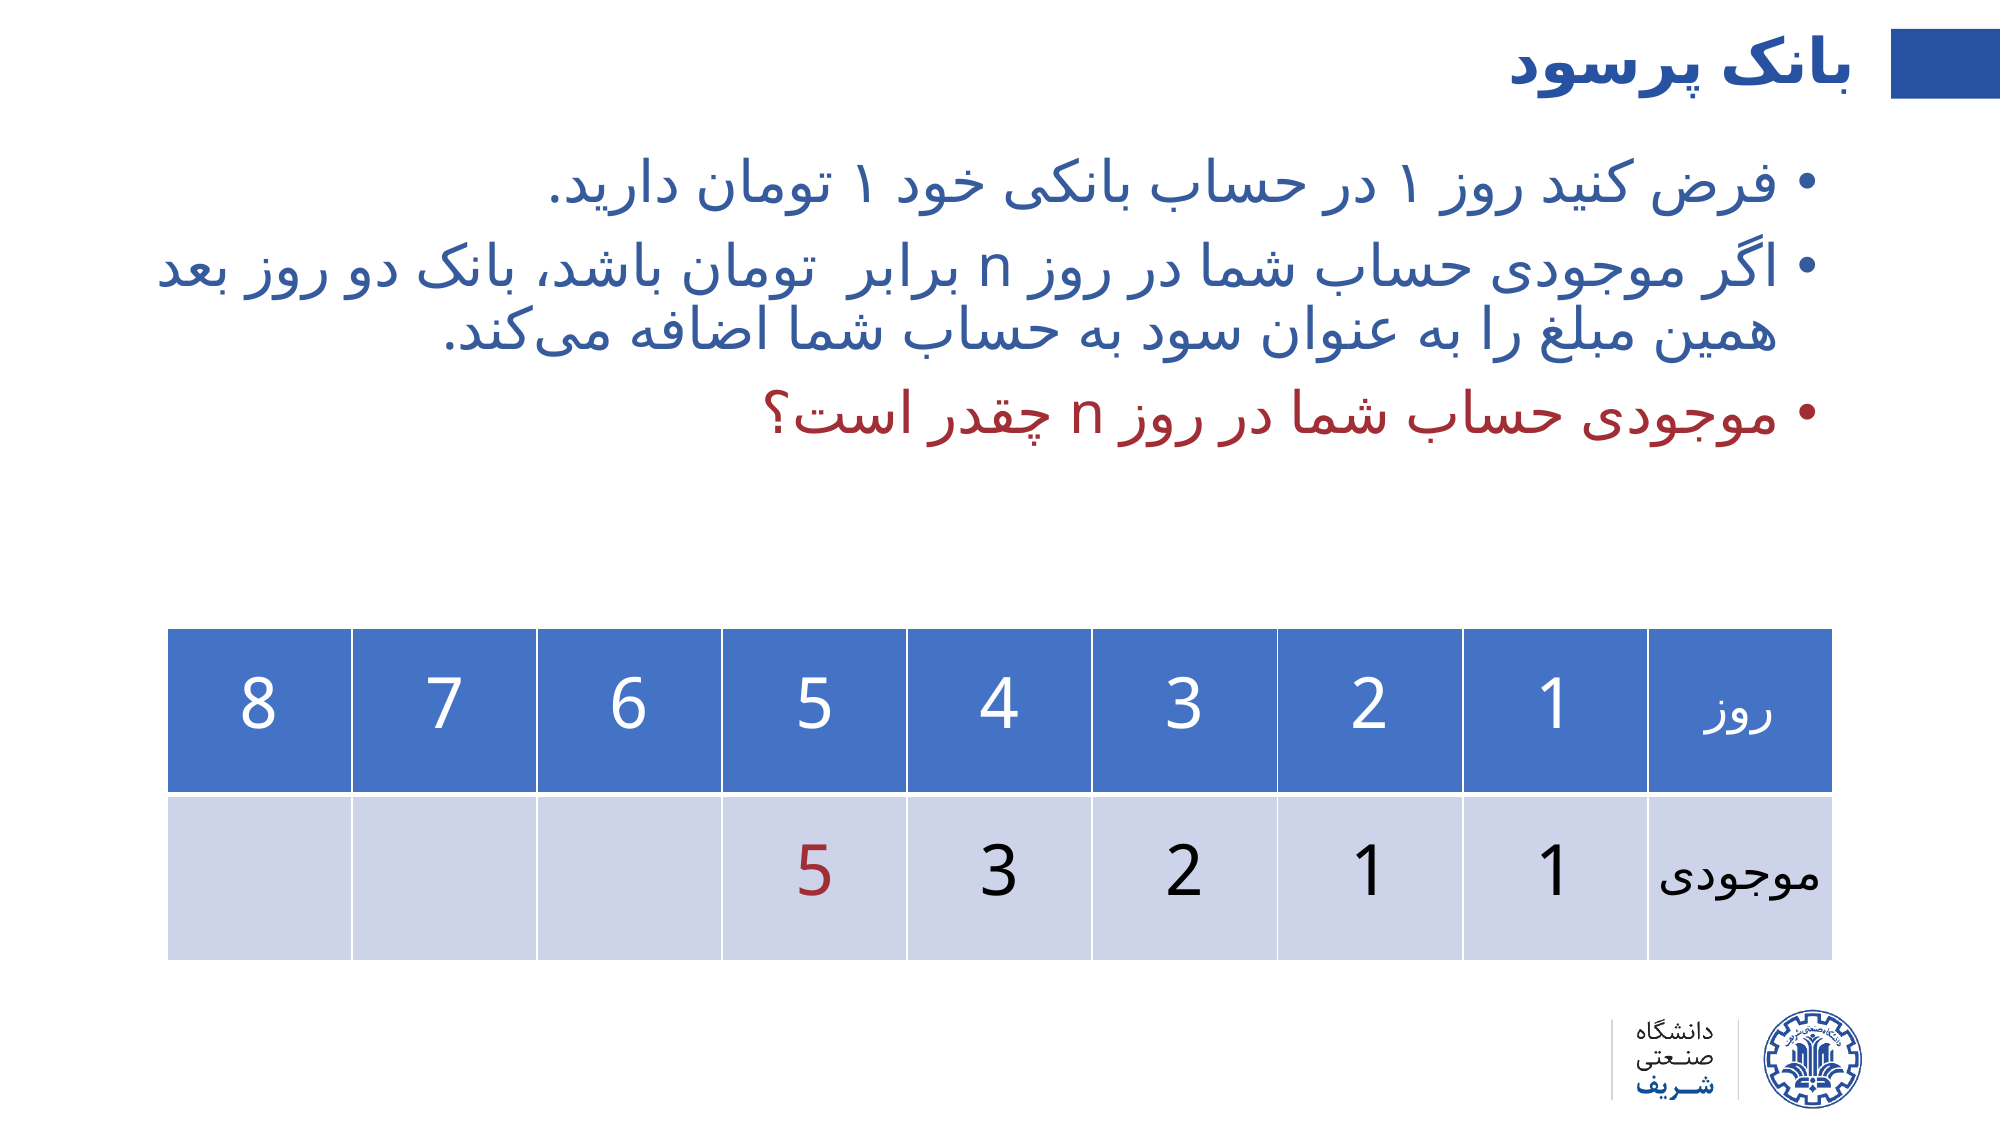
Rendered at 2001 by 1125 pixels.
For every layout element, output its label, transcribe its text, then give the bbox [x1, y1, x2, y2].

picture [1609, 1009, 1863, 1109]
table_cell 2 [1093, 797, 1277, 960]
table_header 2 [1278, 629, 1462, 792]
table_cell [168, 797, 351, 960]
table_header 7 [353, 629, 536, 792]
table_header روز [1649, 629, 1832, 792]
list بانک پرسود [136, 6, 1863, 121]
table_header 3 [1093, 629, 1277, 792]
table_cell [353, 797, 536, 960]
table_header 8 [168, 629, 351, 792]
list فرض کنید روز ۱ در حساب بانکی خود ۱ تومان دارید. اگر موجودی حساب شما در روز n برابر تومان باشد، بانک دو روز بعد همین مبلغ را به عنوان سود به حساب شما اضافه می‌کند. موجودی حساب شما در روز n چقدر است؟ [136, 144, 1863, 981]
table_cell 3 [908, 797, 1091, 960]
table_cell 1 [1278, 797, 1462, 960]
table_header 6 [538, 629, 721, 792]
table_cell موجودی [1649, 797, 1832, 960]
table_cell 1 [1464, 797, 1647, 960]
table_cell 5 [723, 797, 906, 960]
table_header 5 [723, 629, 906, 792]
table_header 1 [1464, 629, 1647, 792]
table_header 4 [908, 629, 1091, 792]
table_cell [538, 797, 721, 960]
